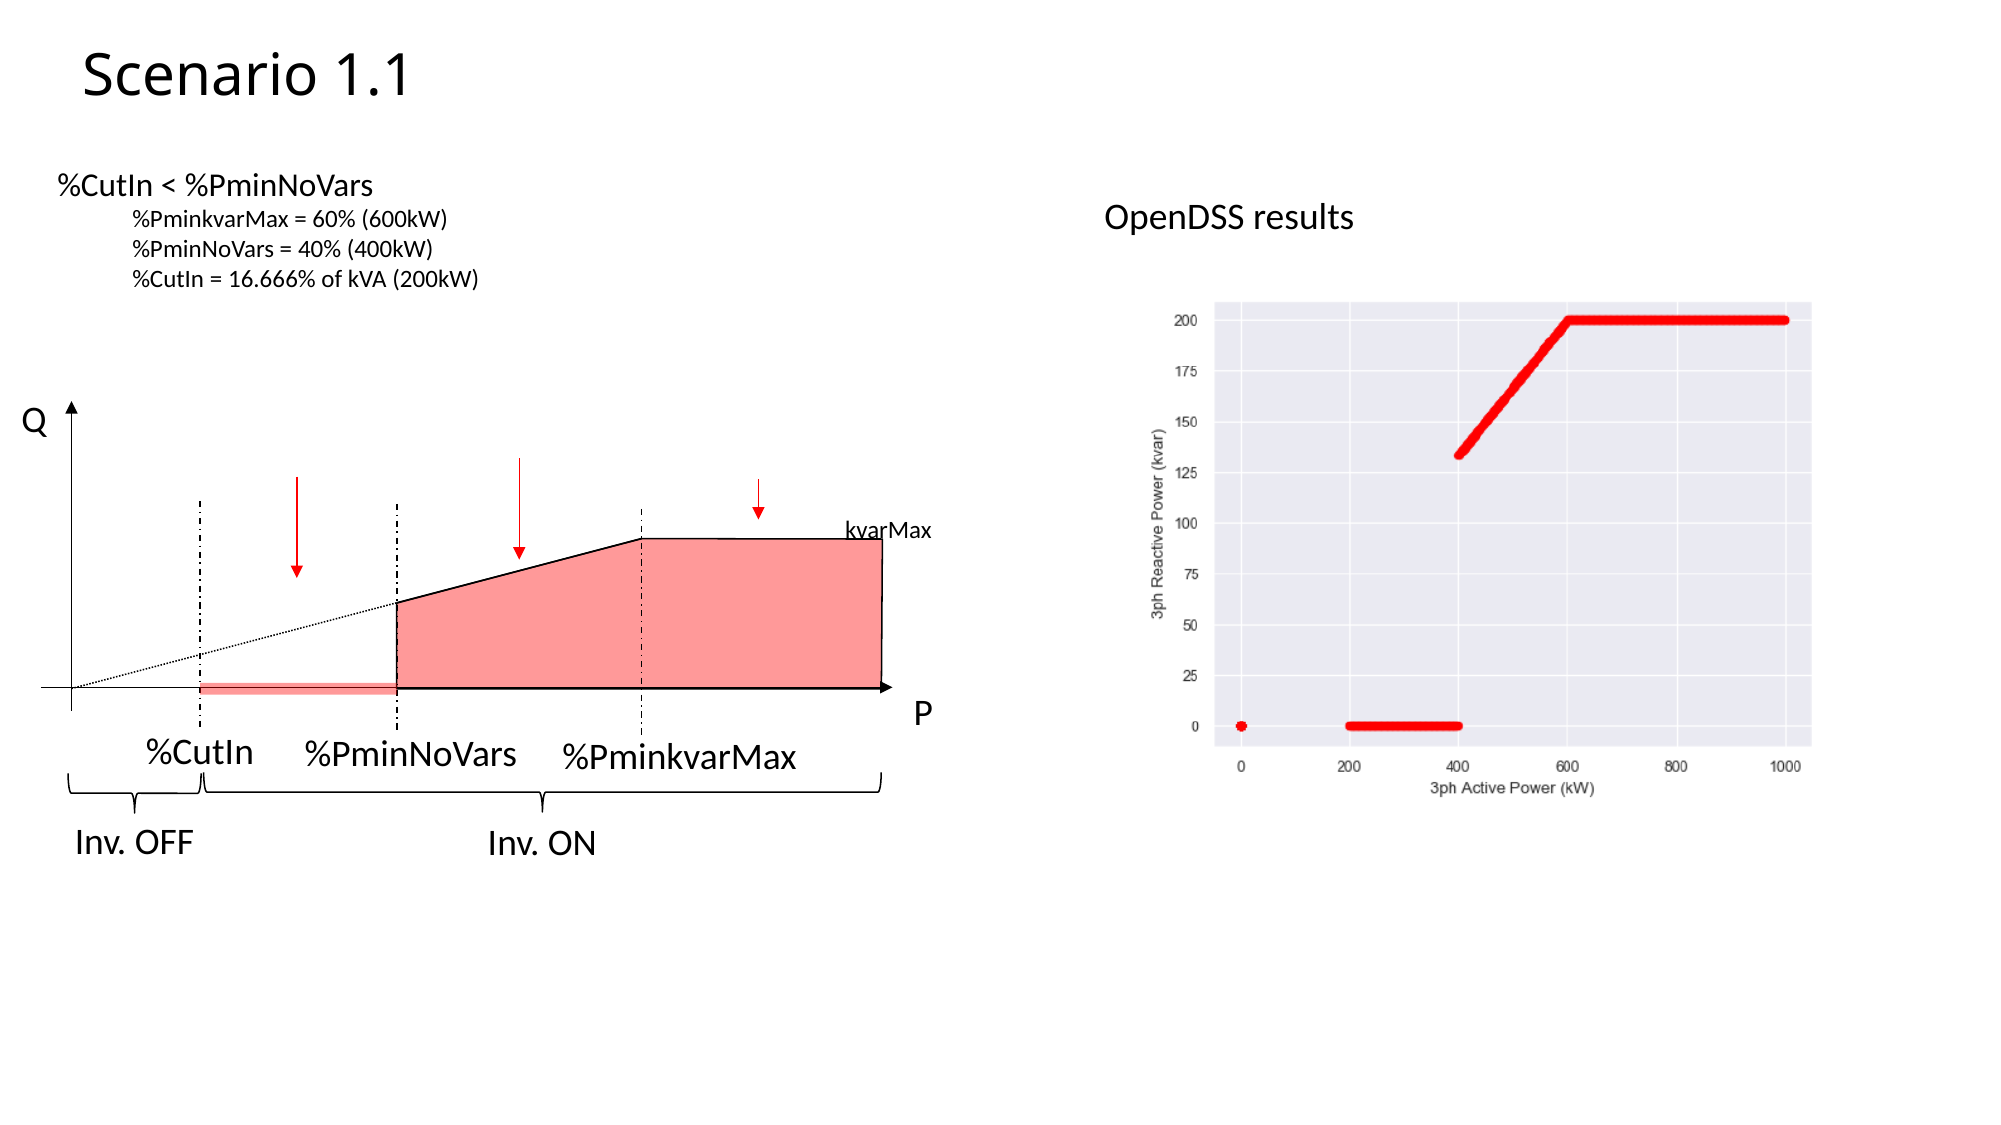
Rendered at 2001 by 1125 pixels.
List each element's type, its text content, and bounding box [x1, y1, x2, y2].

title Scenario 1.1 [67, 0, 1966, 157]
text_box %CutIn < %PminNoVars %PminkvarMax = 60% (600kW) %PminNoVars = 40% (400kW) %CutIn = 16.666% of kVA (200kW) [42, 155, 1043, 300]
text_box OpenDSS results [1089, 184, 2000, 245]
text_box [12, 387, 948, 858]
picture [1138, 278, 1825, 810]
